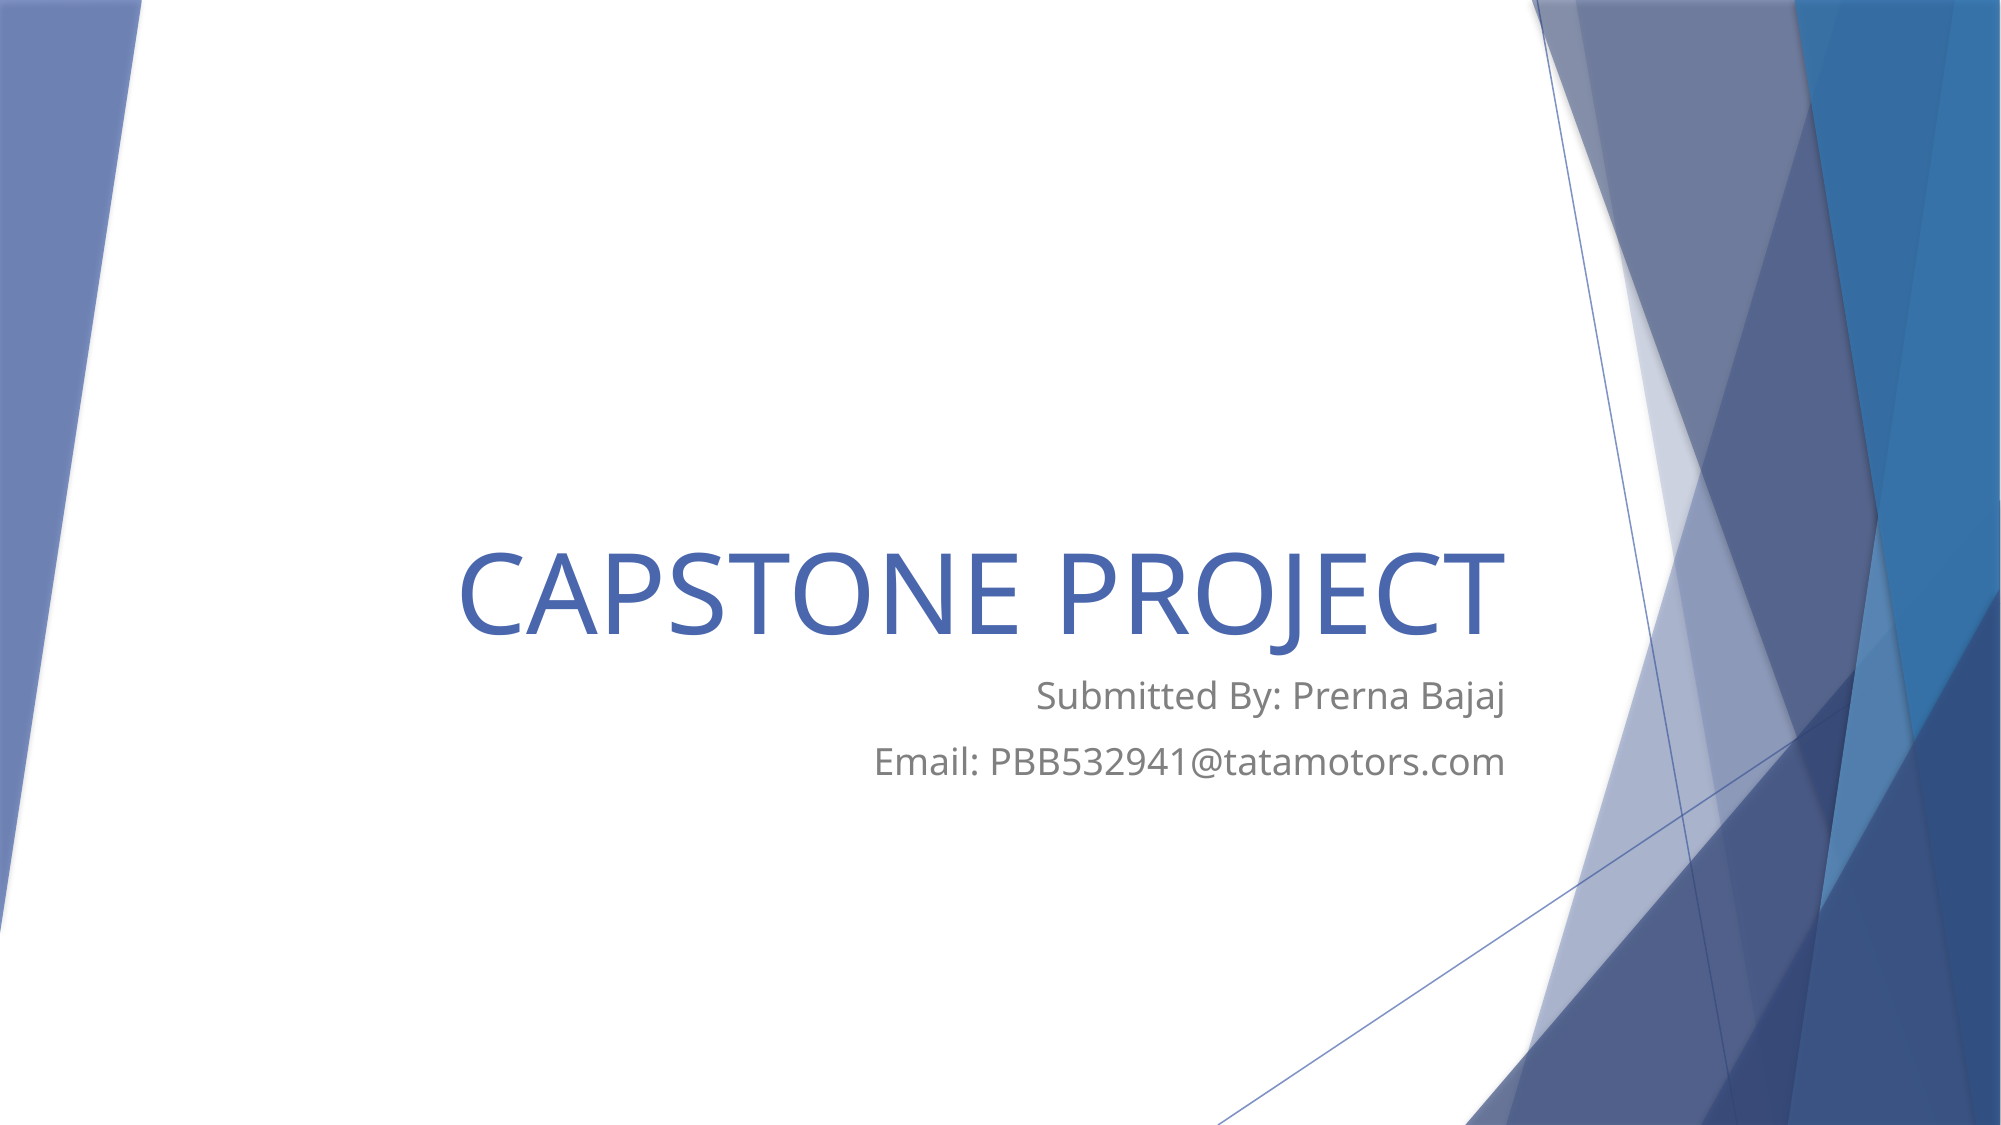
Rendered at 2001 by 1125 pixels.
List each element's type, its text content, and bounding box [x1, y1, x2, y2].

subtitle Submitted By: Prerna Bajaj Email: PBB532941@tatamotors.com [247, 664, 1522, 845]
title CAPSTONE PROJECT [247, 394, 1522, 664]
